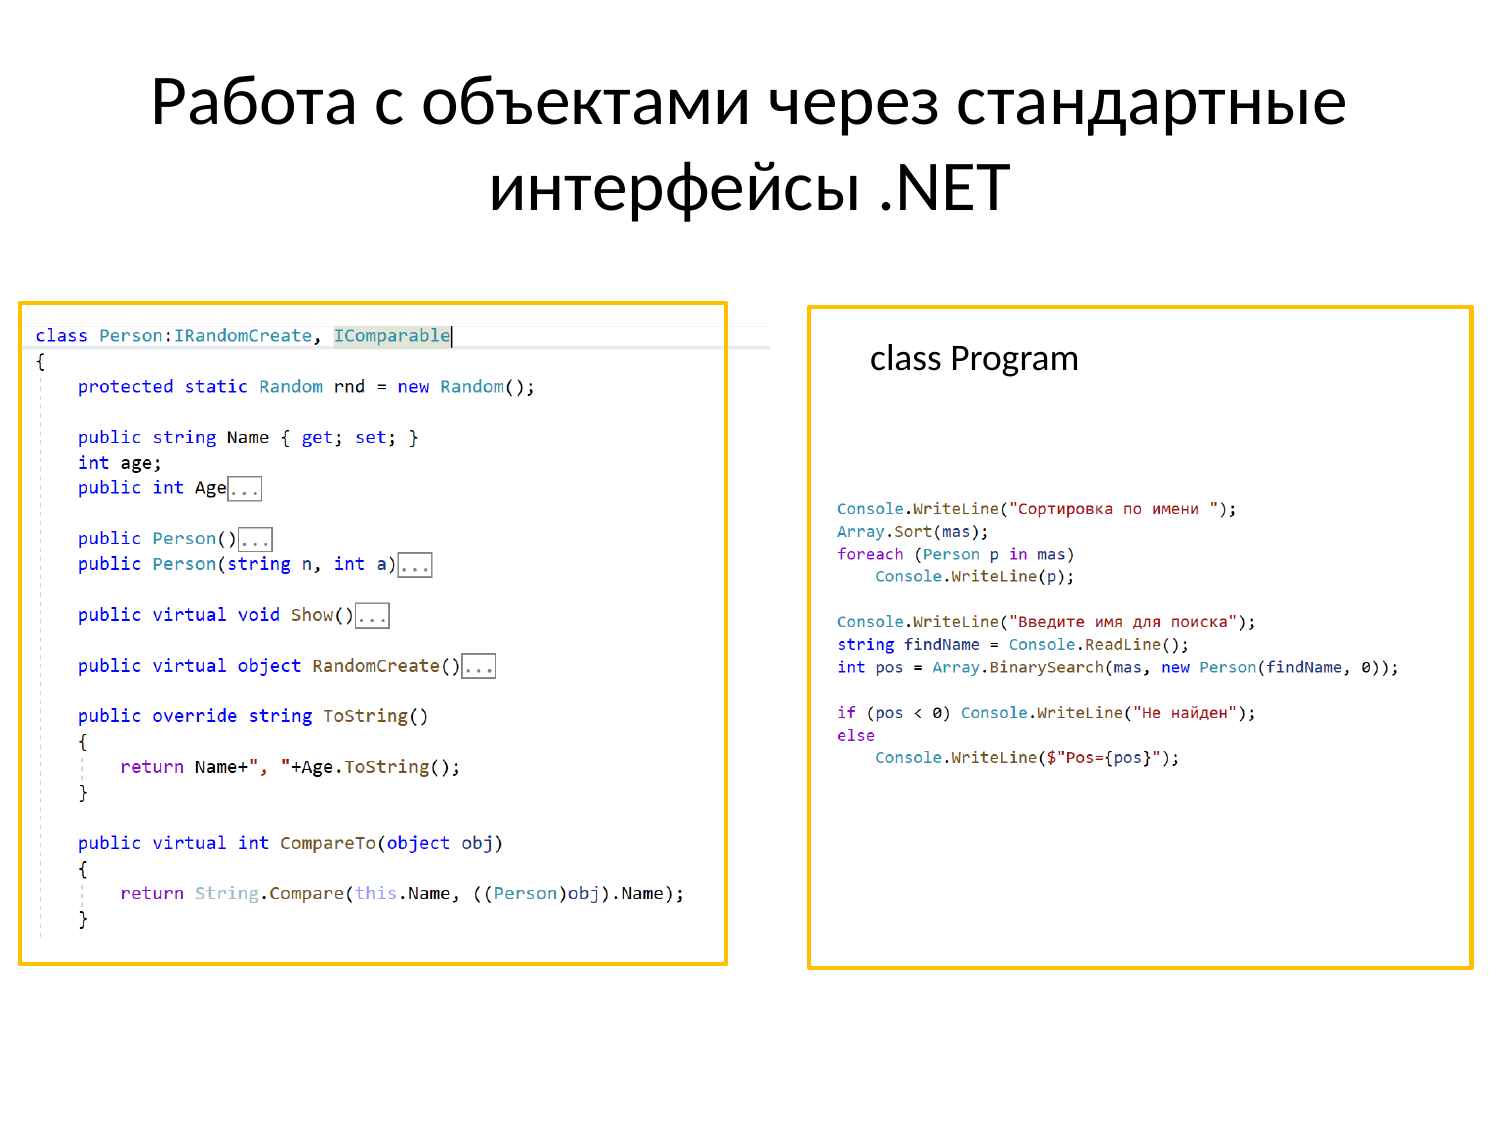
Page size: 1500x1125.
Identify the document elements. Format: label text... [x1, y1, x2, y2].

text_box [19, 302, 727, 324]
picture [807, 485, 1471, 782]
text_box [19, 949, 727, 965]
text_box [809, 786, 1472, 969]
picture [17, 326, 771, 941]
text_box Работа с объектами через стандартные интерфейсы .NET [75, 45, 1425, 233]
text_box [809, 306, 1472, 487]
text_box class Program [855, 325, 1116, 386]
